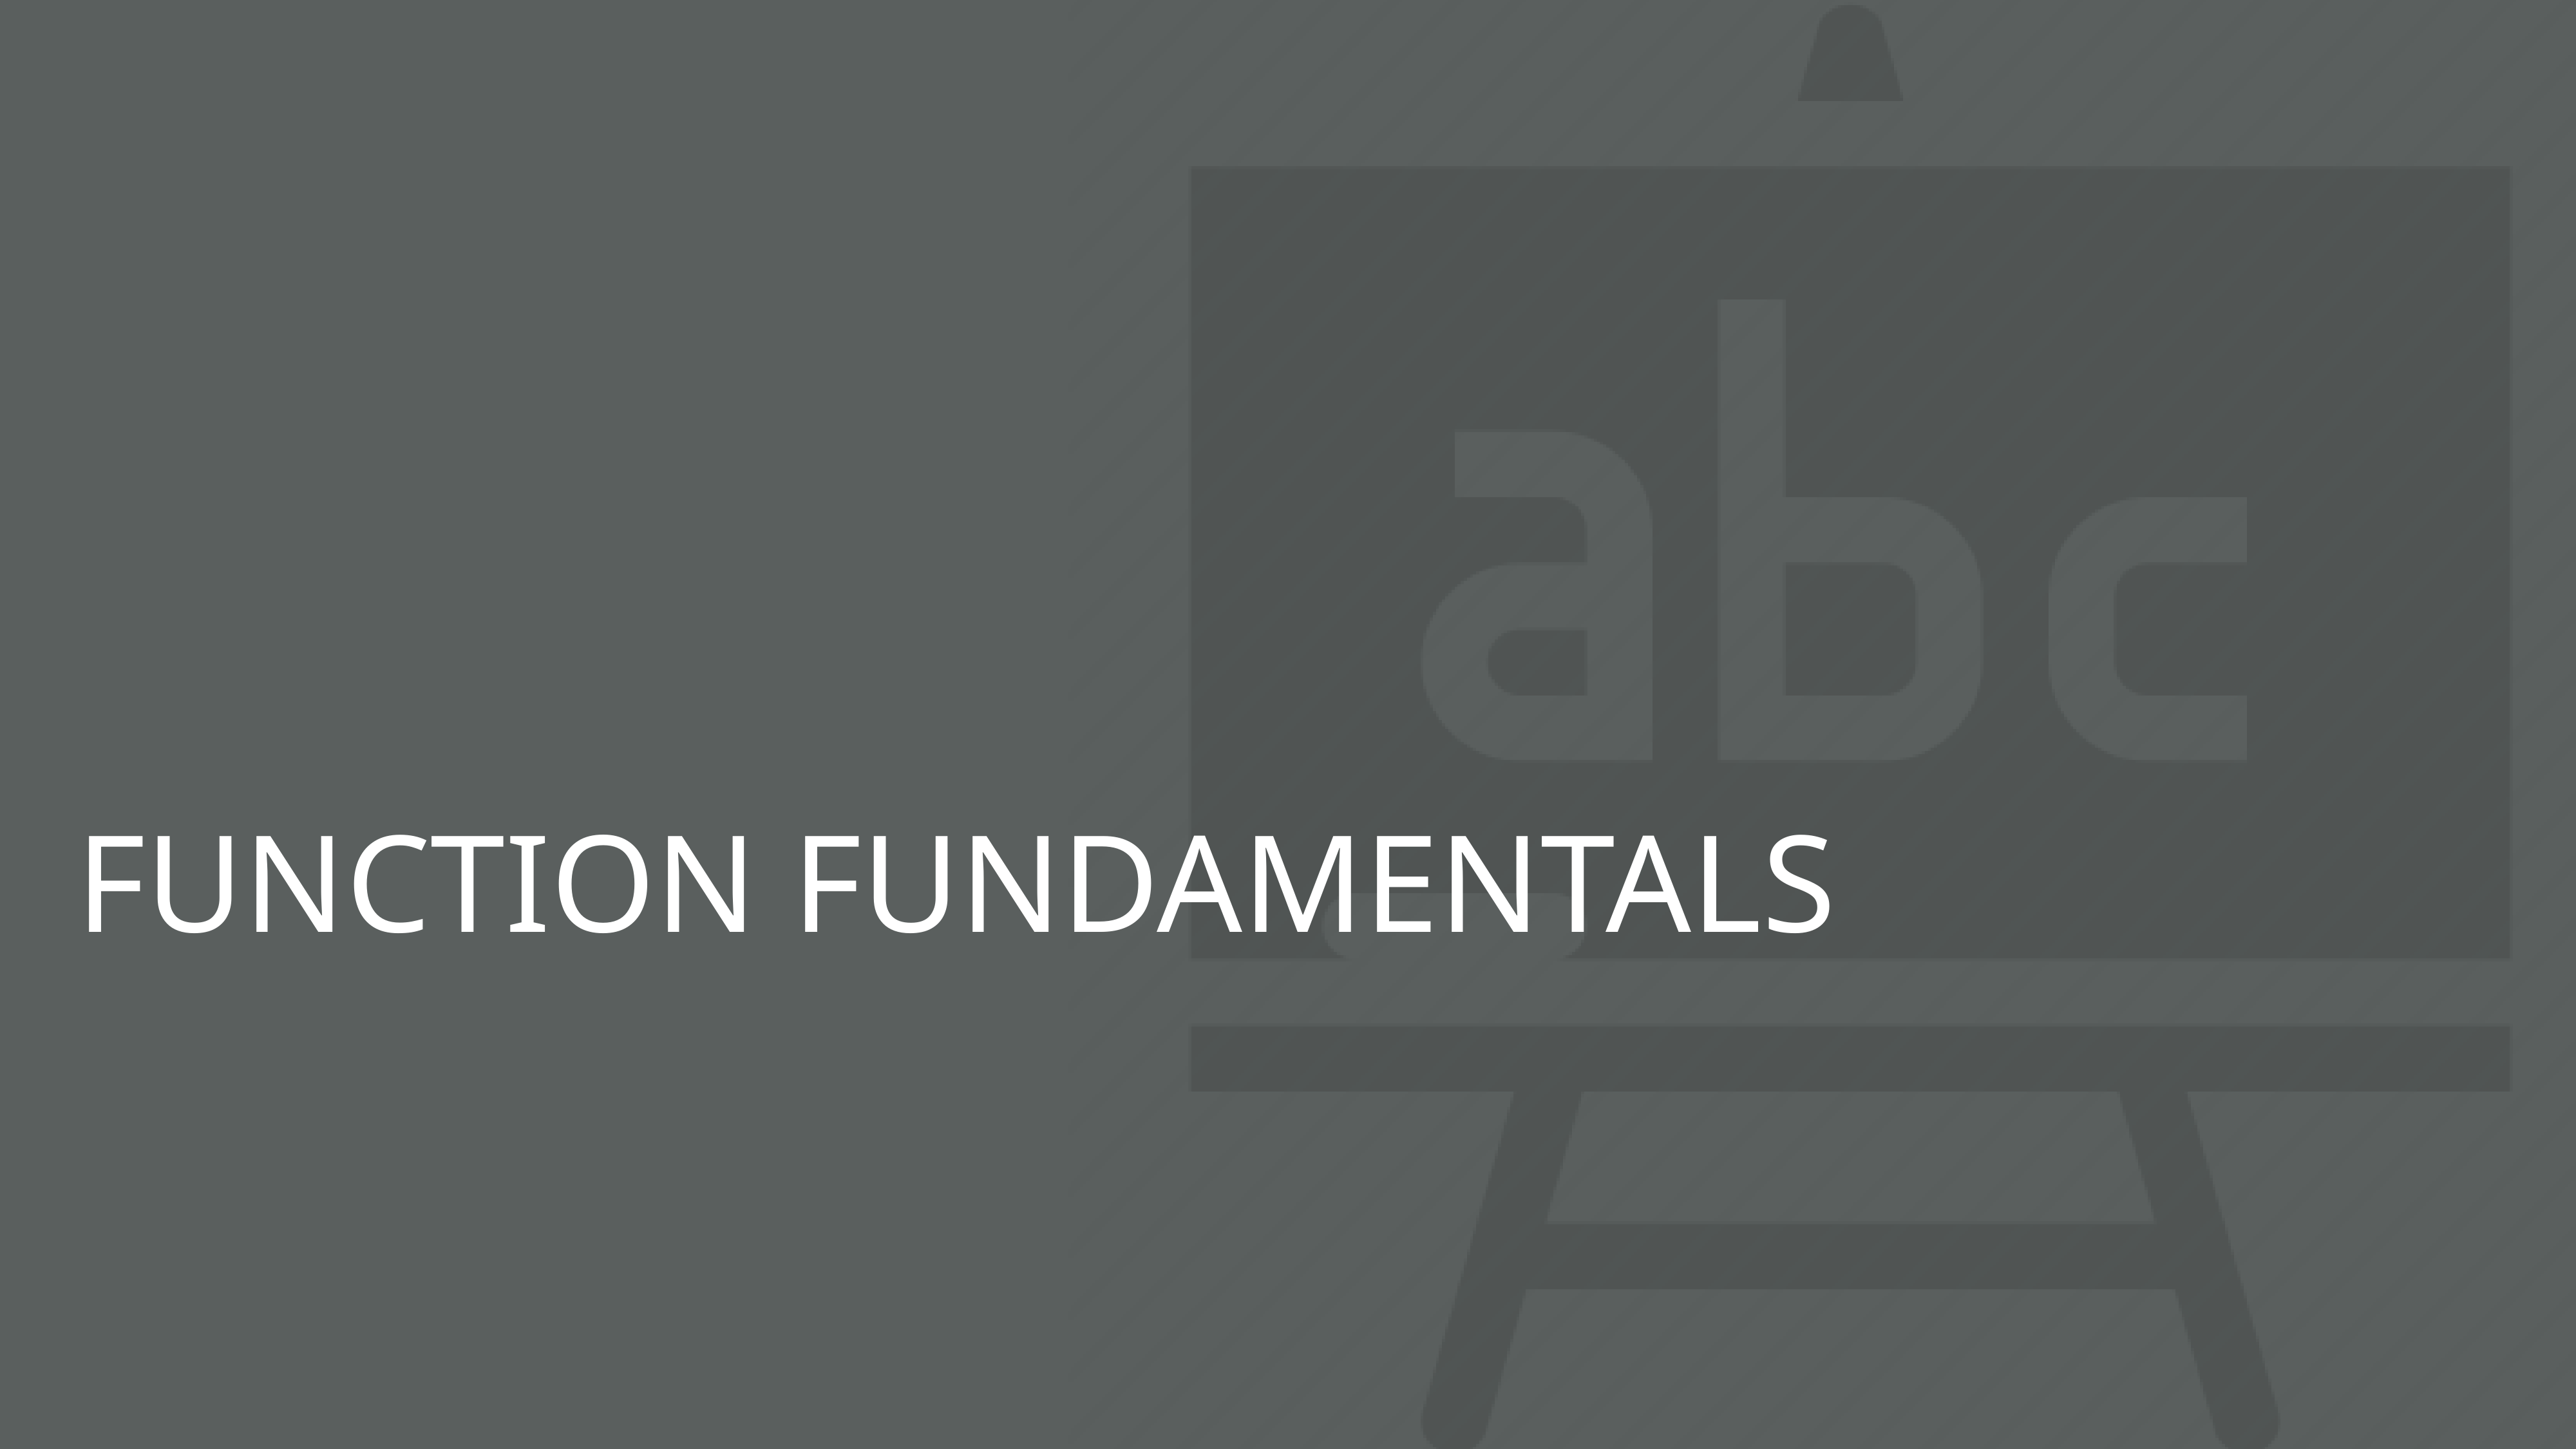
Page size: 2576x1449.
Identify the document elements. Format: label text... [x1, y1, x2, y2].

picture [1059, 0, 2576, 1449]
title function Fundamentals [70, 482, 1059, 965]
